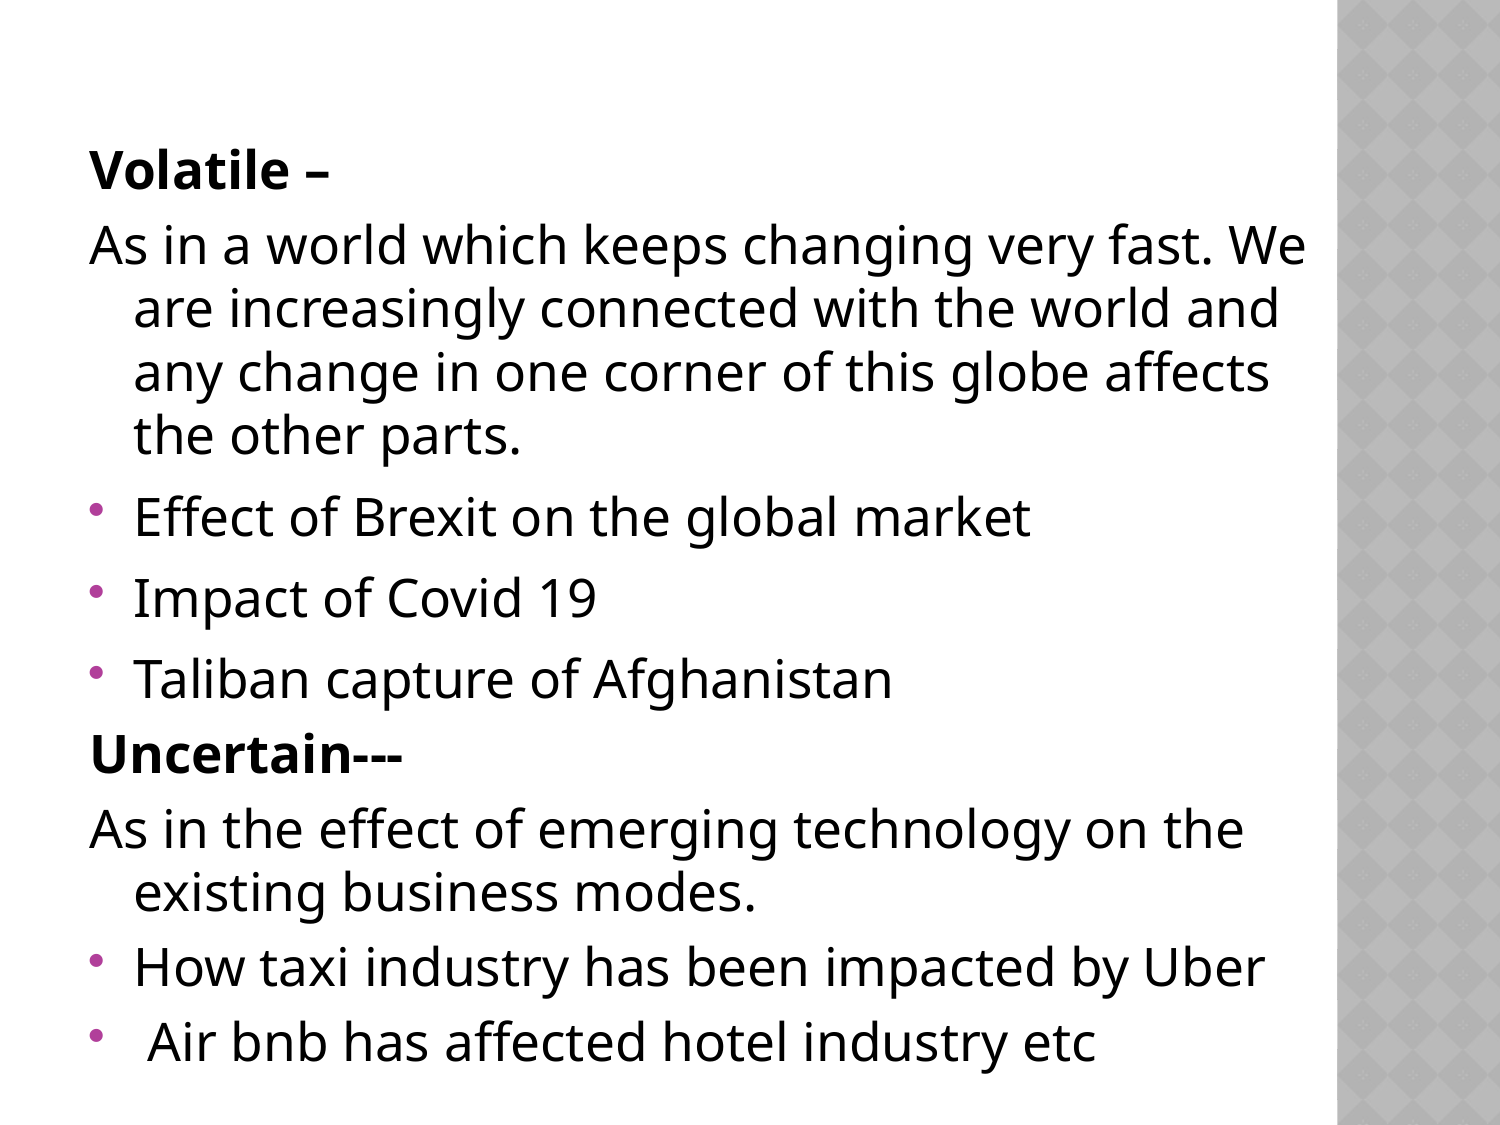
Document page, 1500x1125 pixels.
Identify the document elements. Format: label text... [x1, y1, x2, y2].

list Volatile – As in a world which keeps changing very fast. We are increasingly connected with the world and any change in one corner of this globe affects the other parts. Effect of Brexit on the global market Impact of Covid 19 Taliban capture of Afghanistan Uncertain--- As in the effect of emerging technology on the existing business modes. How taxi industry has been impacted by Uber Air bnb has affected hotel industry etc [75, 128, 1348, 1090]
